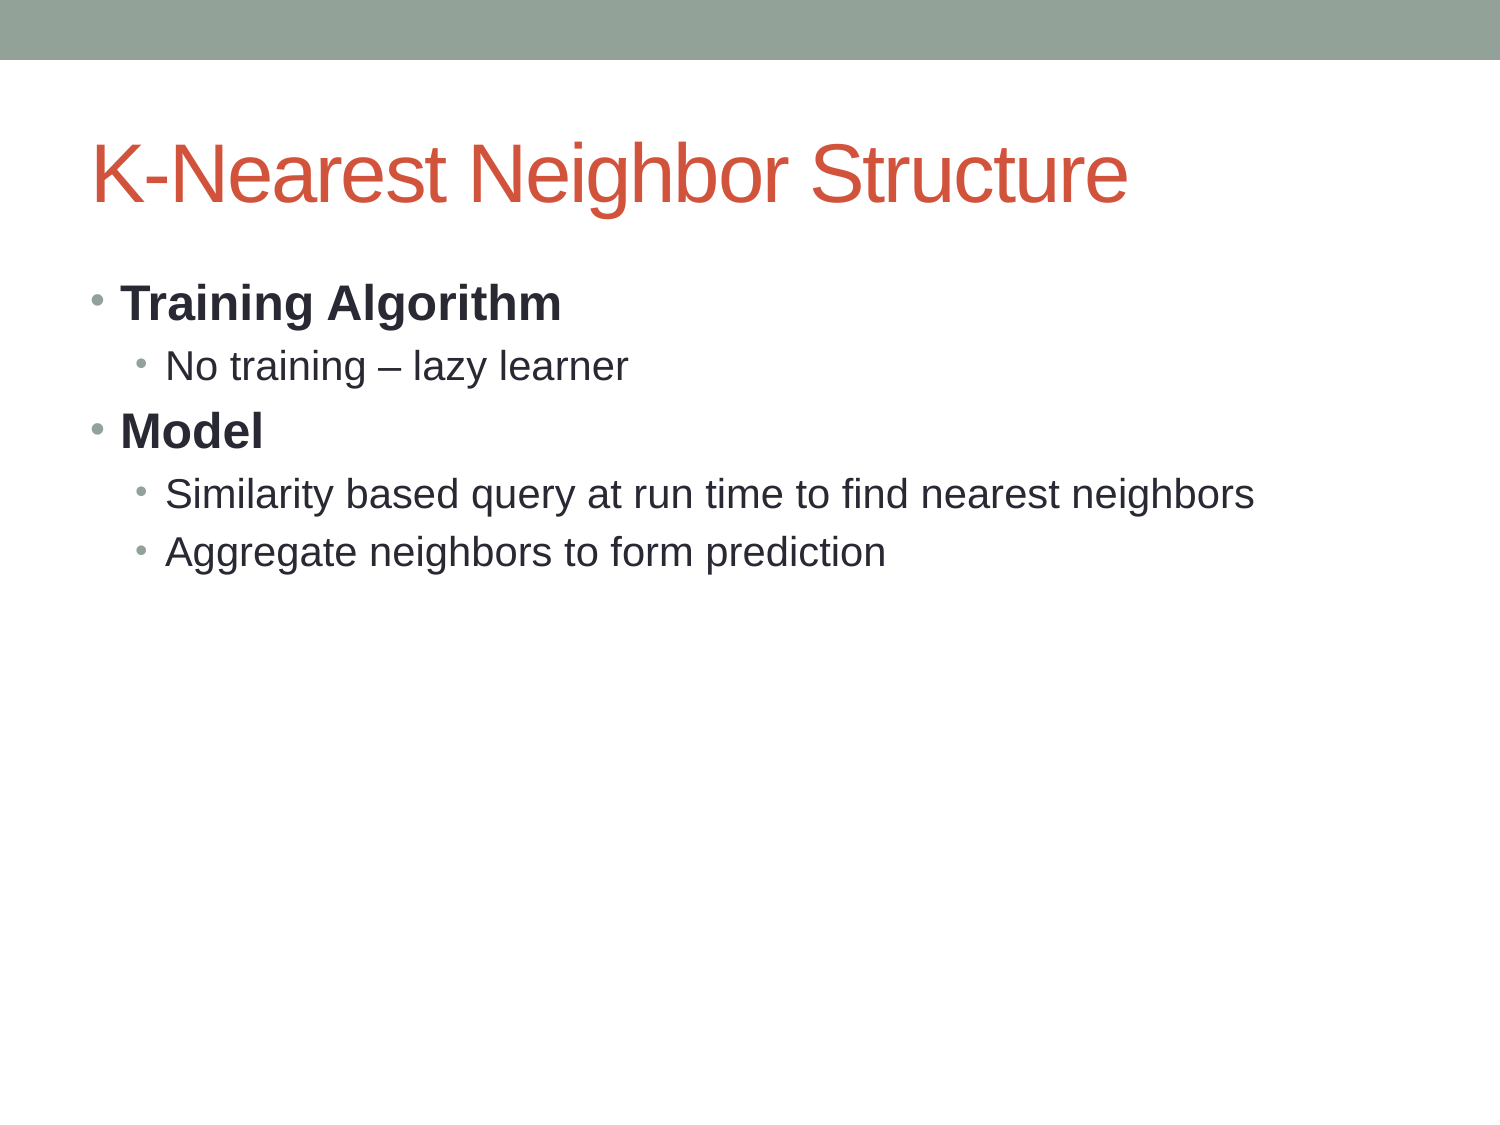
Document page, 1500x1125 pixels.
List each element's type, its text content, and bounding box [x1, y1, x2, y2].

list Training Algorithm No training – lazy learner Model Similarity based query at run time to find nearest neighbors Aggregate neighbors to form prediction [75, 262, 1425, 1063]
title K-Nearest Neighbor Structure [75, 87, 1425, 250]
